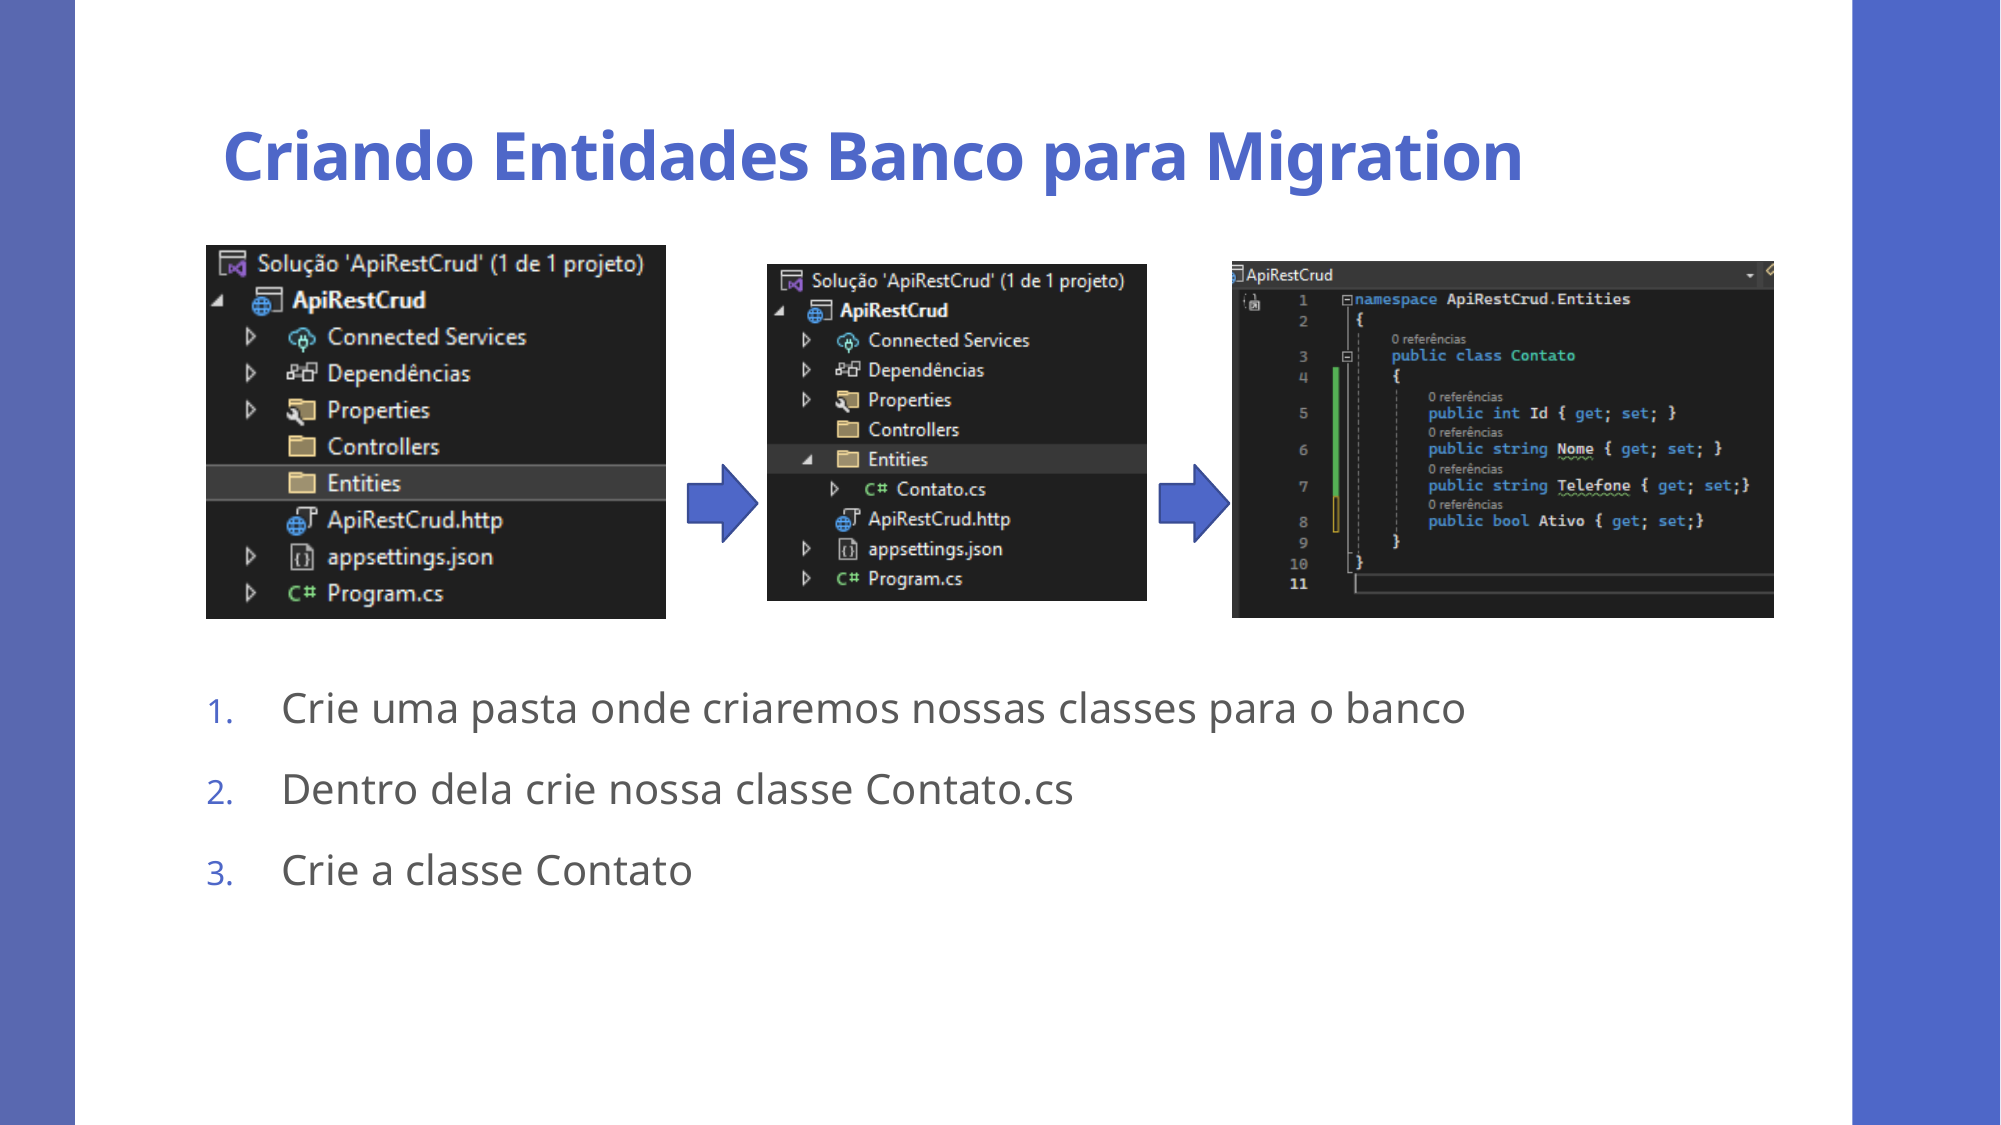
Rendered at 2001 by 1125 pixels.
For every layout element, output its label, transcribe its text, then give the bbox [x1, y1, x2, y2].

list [206, 245, 666, 620]
text_box [686, 463, 759, 543]
picture [766, 264, 1147, 601]
list Crie uma pasta onde criaremos nossas classes para o banco Dentro dela crie nossa classe Contato.cs Crie a classe Contato [191, 677, 1741, 1014]
title Criando Entidades Banco para Migration [206, 48, 1797, 203]
text_box [1158, 463, 1225, 543]
picture [1232, 260, 1774, 618]
